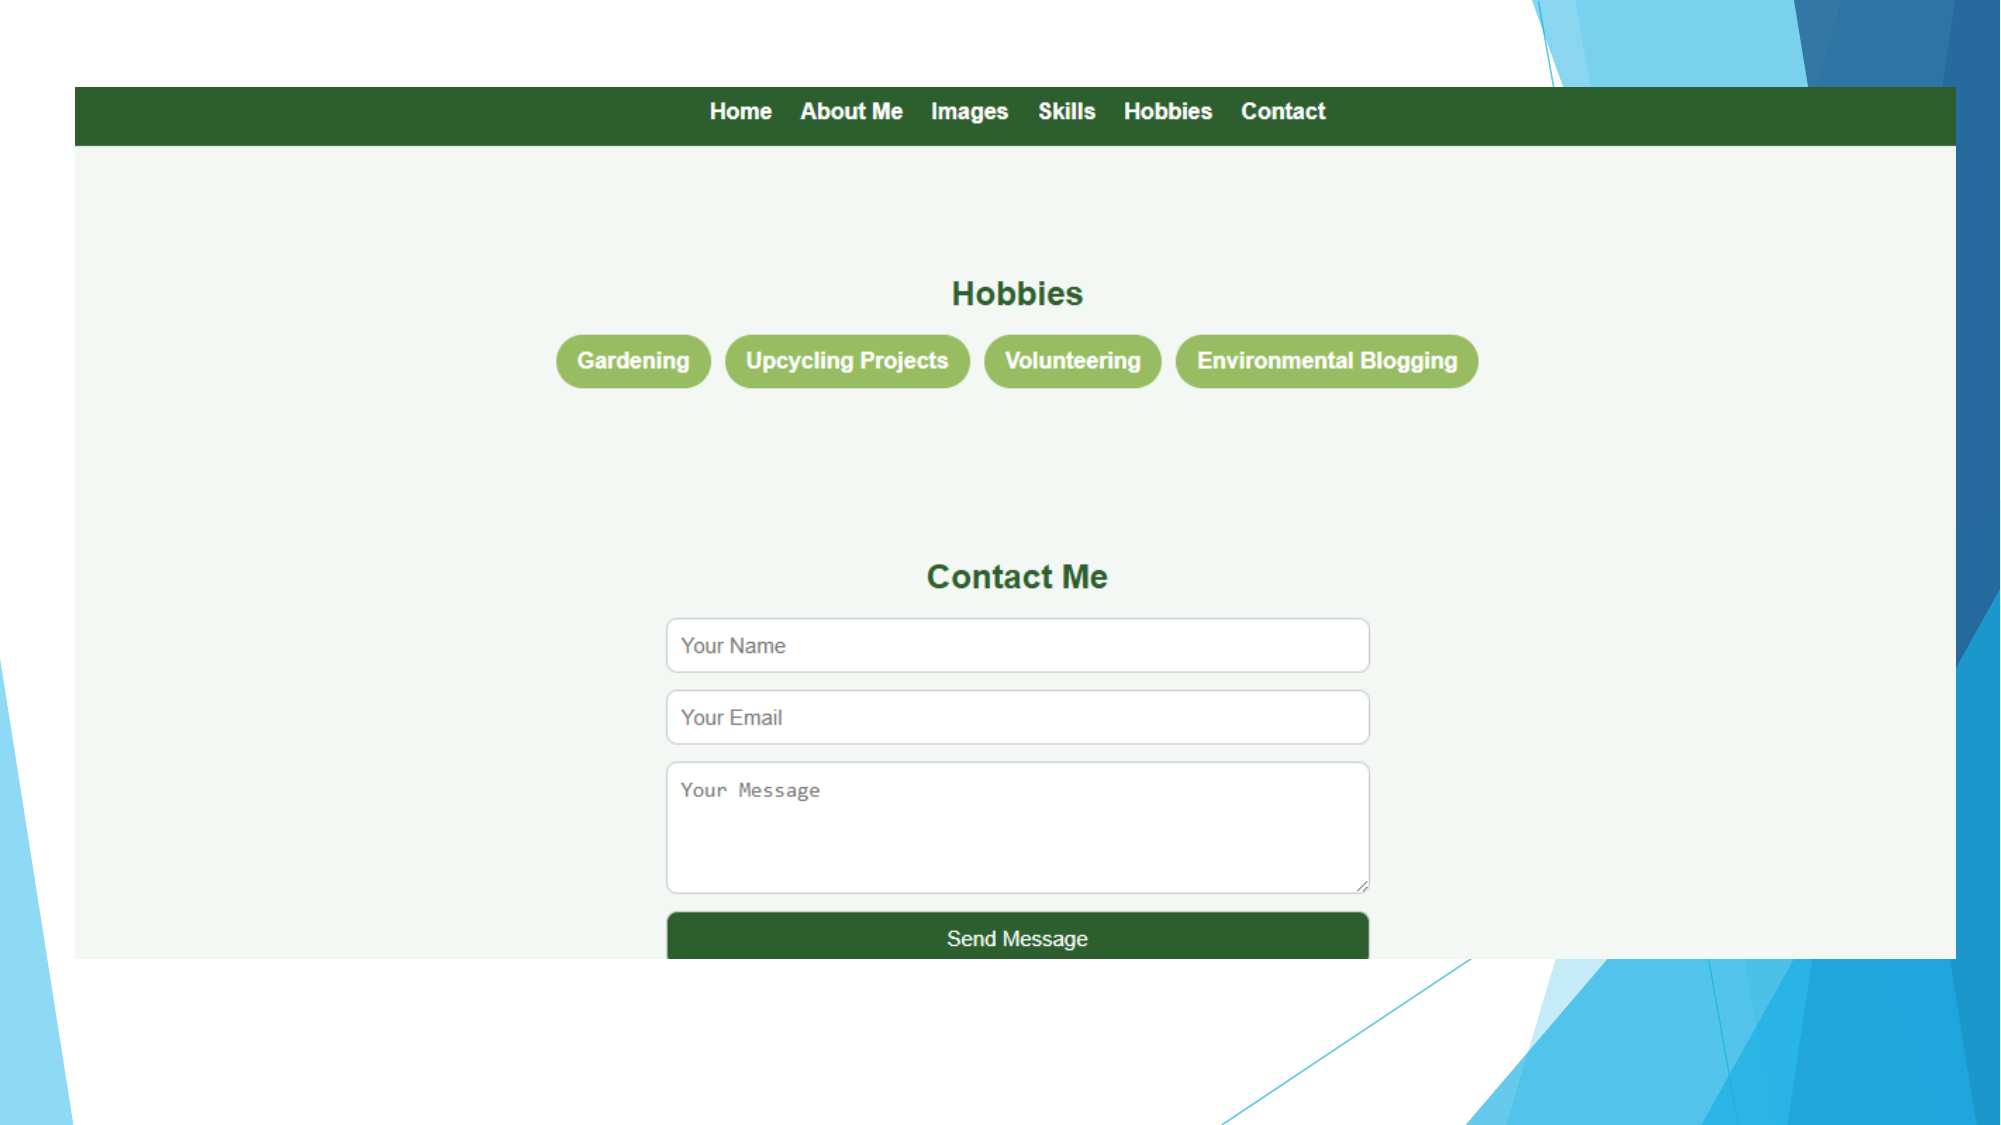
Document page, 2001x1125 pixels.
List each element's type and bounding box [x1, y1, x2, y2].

picture [74, 87, 1956, 959]
